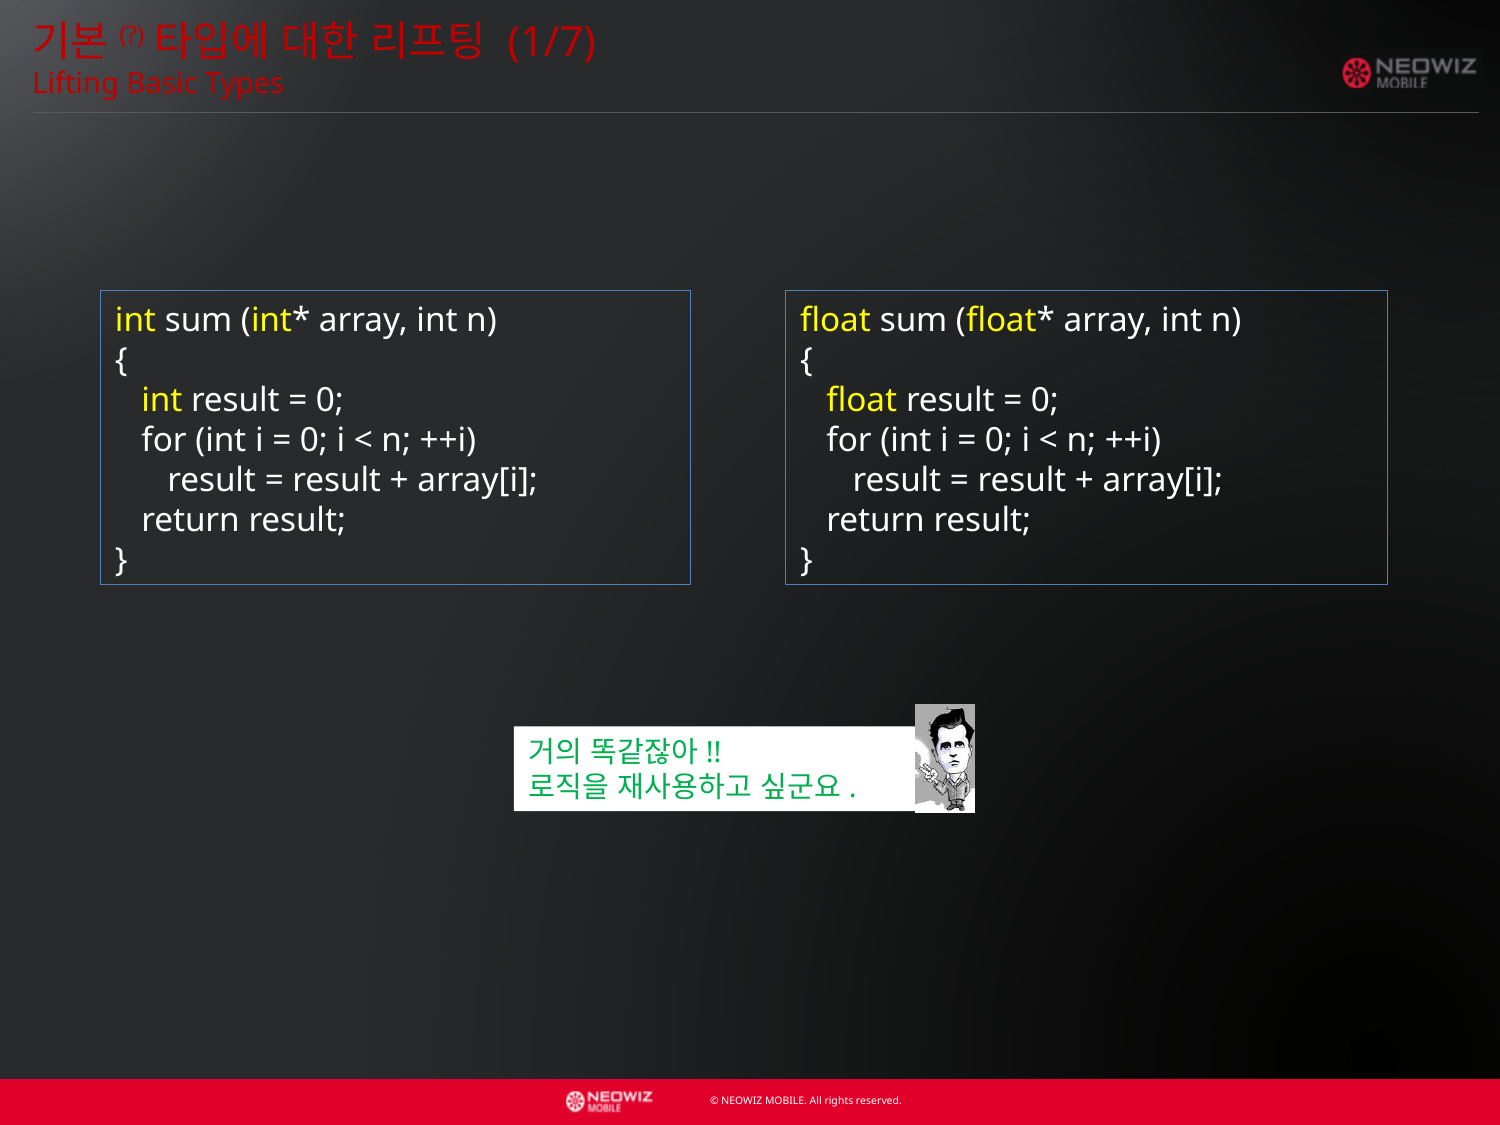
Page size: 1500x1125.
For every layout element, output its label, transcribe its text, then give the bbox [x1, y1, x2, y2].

text_box 기본(?)타입에 대한 리프팅 (1/7) Lifting Basic Types [17, 0, 1368, 114]
text_box float sum (float* array, int n) { float result = 0; for (int i = 0; i < n; ++i) result = result + array[i]; return result; } [785, 290, 1388, 585]
text_box 거의 똑같잖아!! 로직을 재사용하고 싶군요. [513, 726, 909, 812]
text_box int sum (int* array, int n) { int result = 0; for (int i = 0; i < n; ++i) result = result + array[i]; return result; } [100, 290, 691, 585]
picture [0, 0, 1500, 1125]
